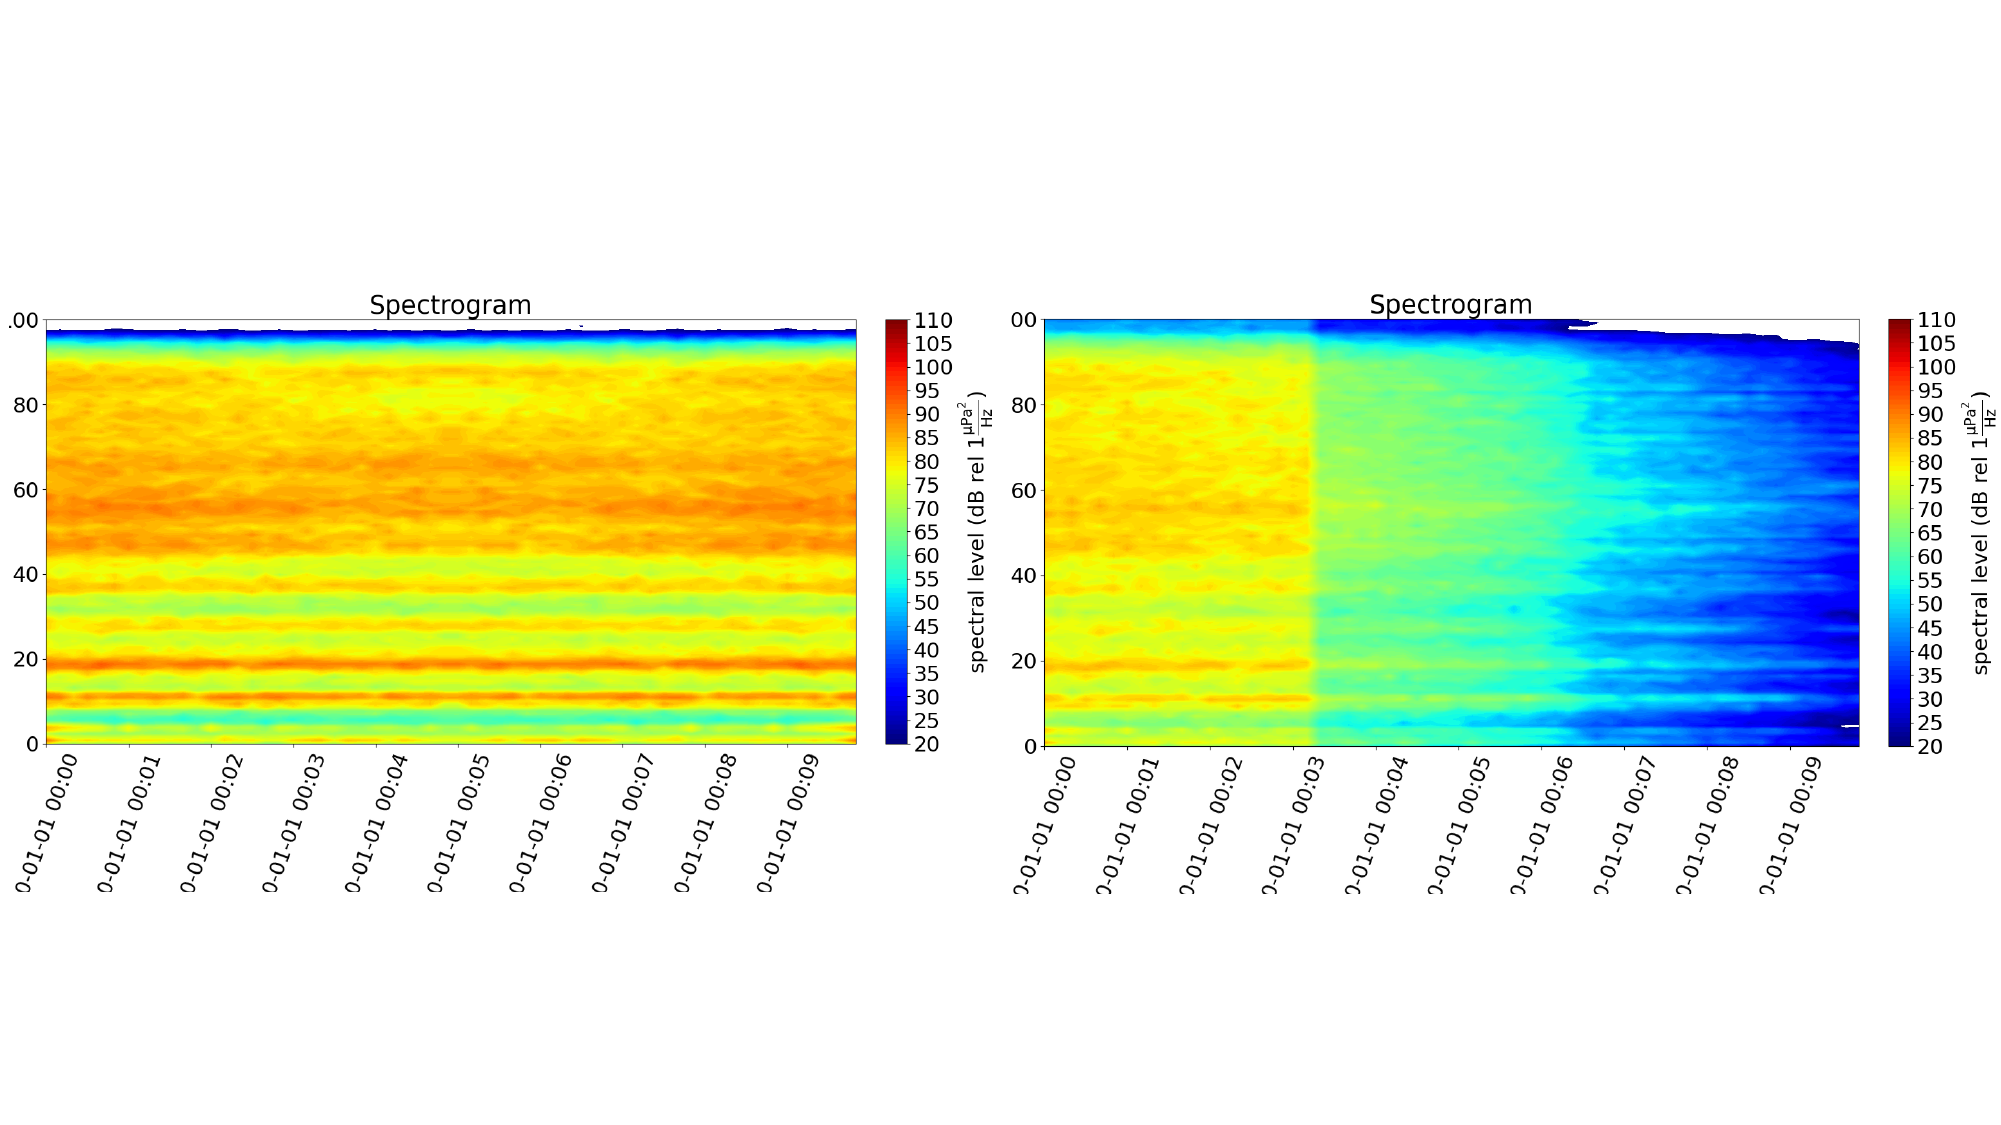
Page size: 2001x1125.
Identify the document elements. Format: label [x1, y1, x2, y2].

picture [9, 288, 2000, 894]
